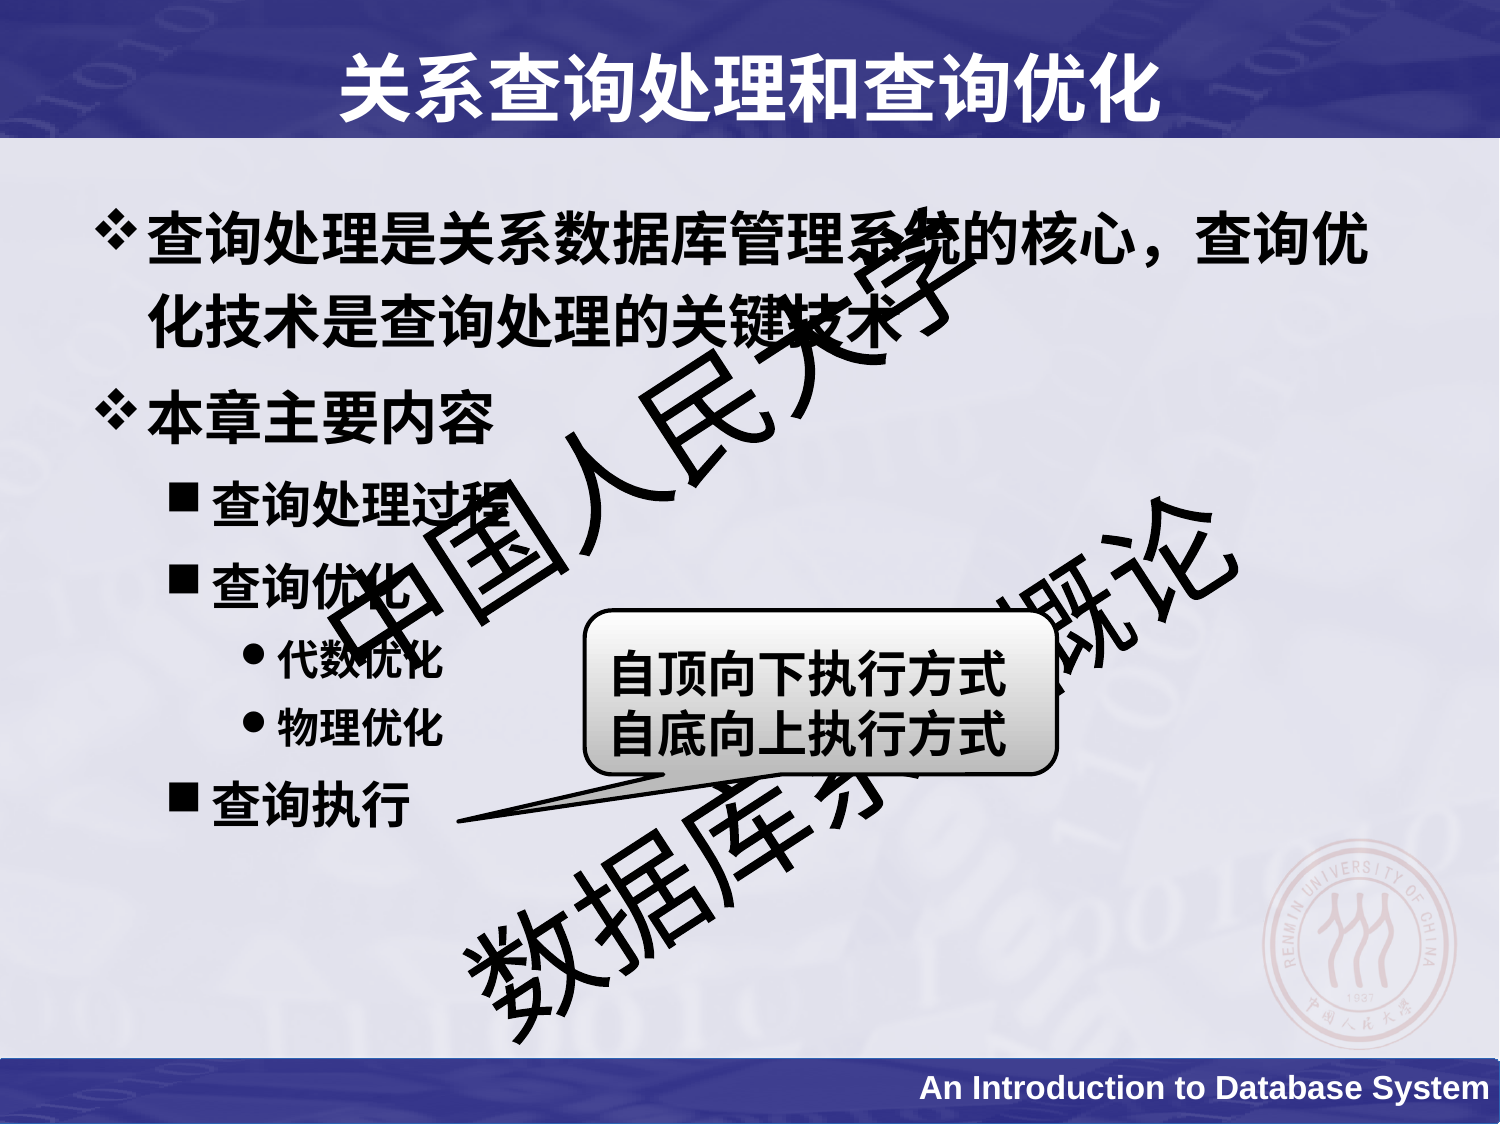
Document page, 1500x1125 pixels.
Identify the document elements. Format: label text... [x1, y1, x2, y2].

text_box 自顶向下执行方式 自底向上执行方式 [458, 610, 1058, 822]
list 查询处理是关系数据库管理系统的核心，查询优化技术是查询处理的关键技术 本章主要内容 查询处理过程 查询优化 代数优化 物理优化 查询执行 [74, 179, 1426, 1017]
title 关系查询处理和查询优化 [74, 0, 1426, 179]
picture [1233, 786, 1484, 1125]
